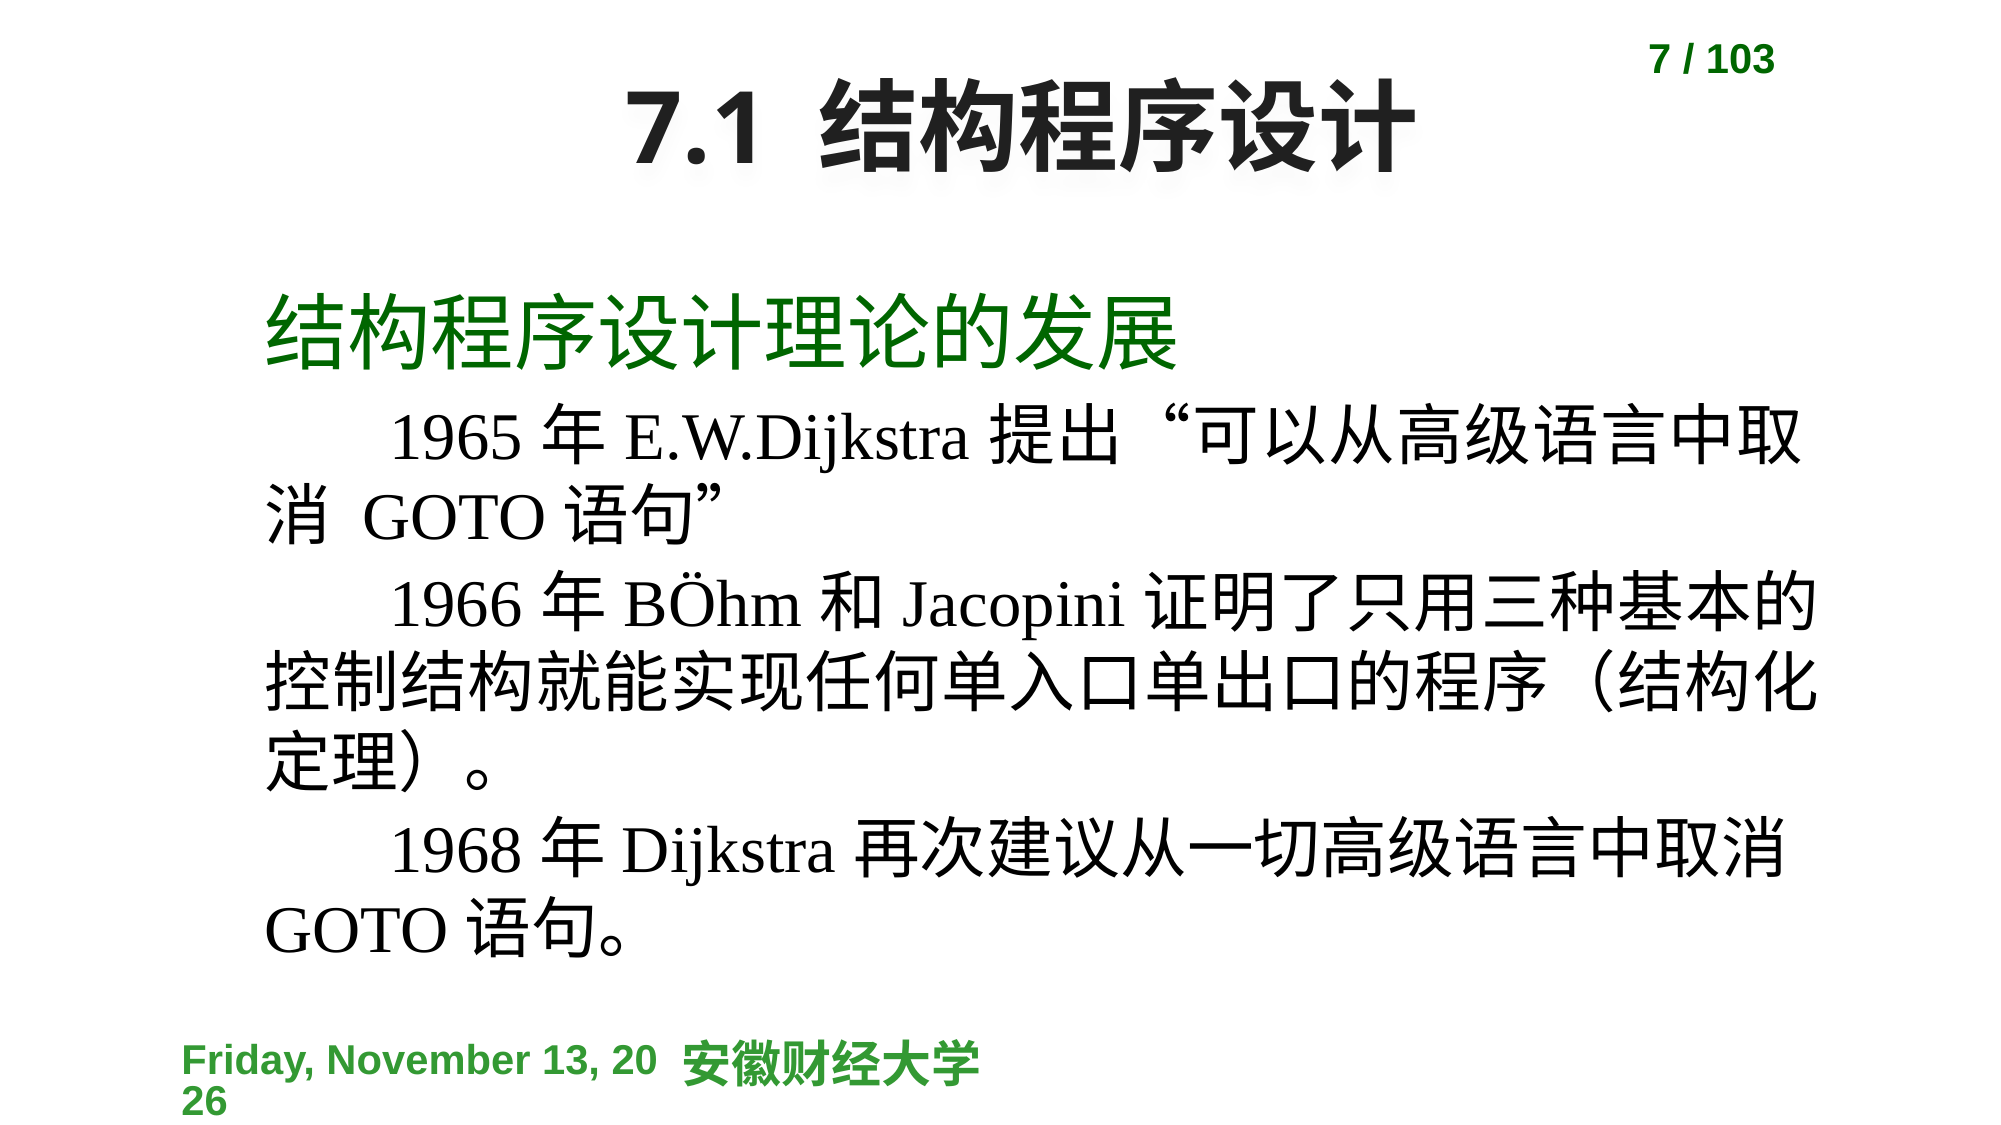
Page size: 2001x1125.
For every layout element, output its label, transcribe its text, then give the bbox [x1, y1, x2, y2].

slide_number 7 / 103 [1633, 24, 1967, 100]
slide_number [166, 1025, 666, 1100]
text_box 结构程序设计理论的发展 [249, 272, 1734, 385]
text_box 1968年Dijkstra再次建议从一切高级语言中取消GOTO语句。 [249, 798, 1819, 974]
text_box 1965年E.W.Dijkstra提出“可以从高级语言中取消 GOTO语句” [249, 385, 1819, 552]
title 7.1 结构程序设计 [88, 62, 1934, 200]
text_box 1966年BÖhm和Jacopini证明了只用三种基本的控制结构就能实现任何单入口单出口的程序（结构化定理）。 [249, 552, 1835, 807]
footer 安徽财经大学 [666, 1025, 1384, 1100]
